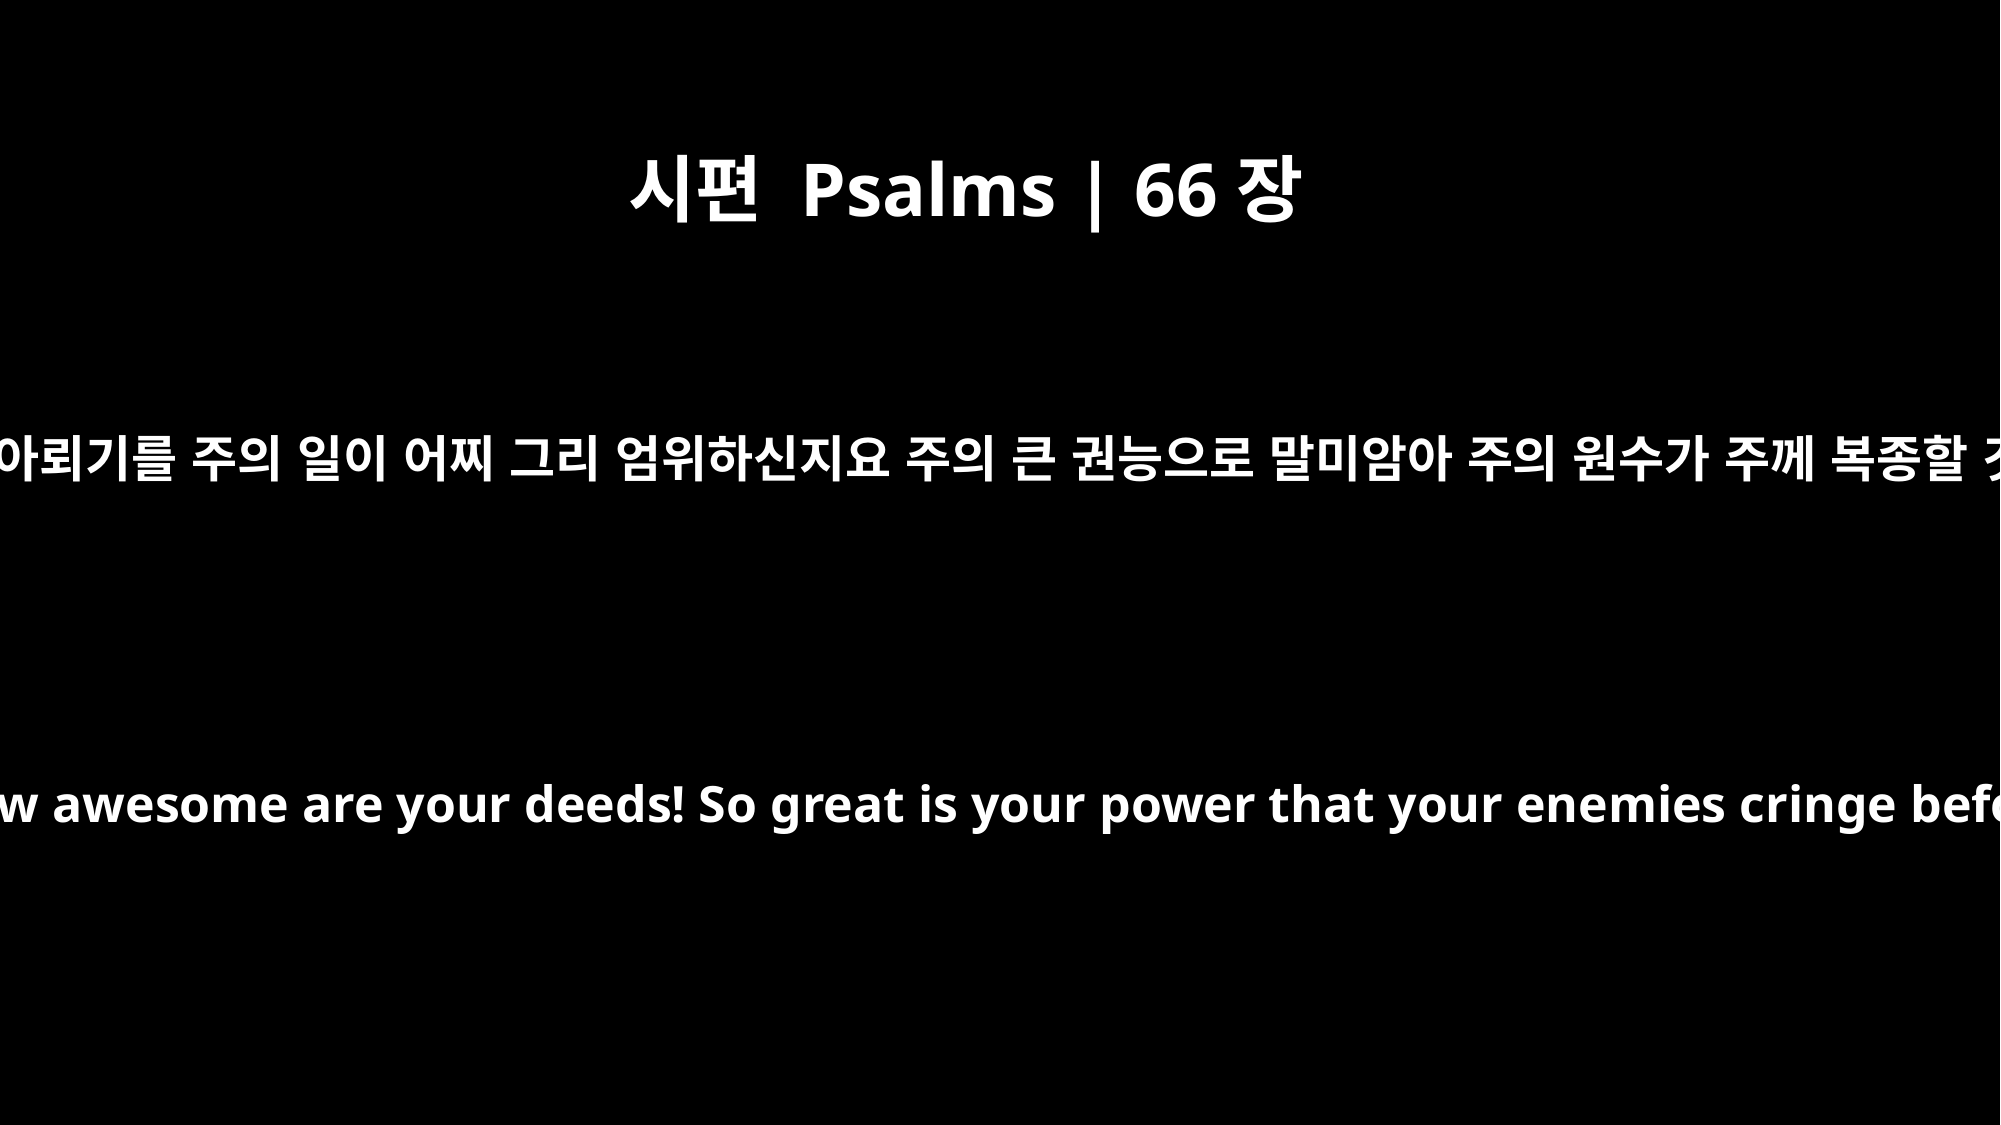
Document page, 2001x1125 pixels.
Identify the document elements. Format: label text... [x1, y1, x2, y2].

text_box 시편 Psalms | 66장 [613, 136, 1319, 239]
text_box Say to God, "How awesome are your deeds! So great is your power that your enemies cringe before you. [0, 764, 2000, 840]
text_box 3 하나님께 아뢰기를 주의 일이 어찌 그리 엄위하신지요 주의 큰 권능으로 말미암아 주의 원수가 주께 복종할 것이며 [0, 359, 2000, 495]
